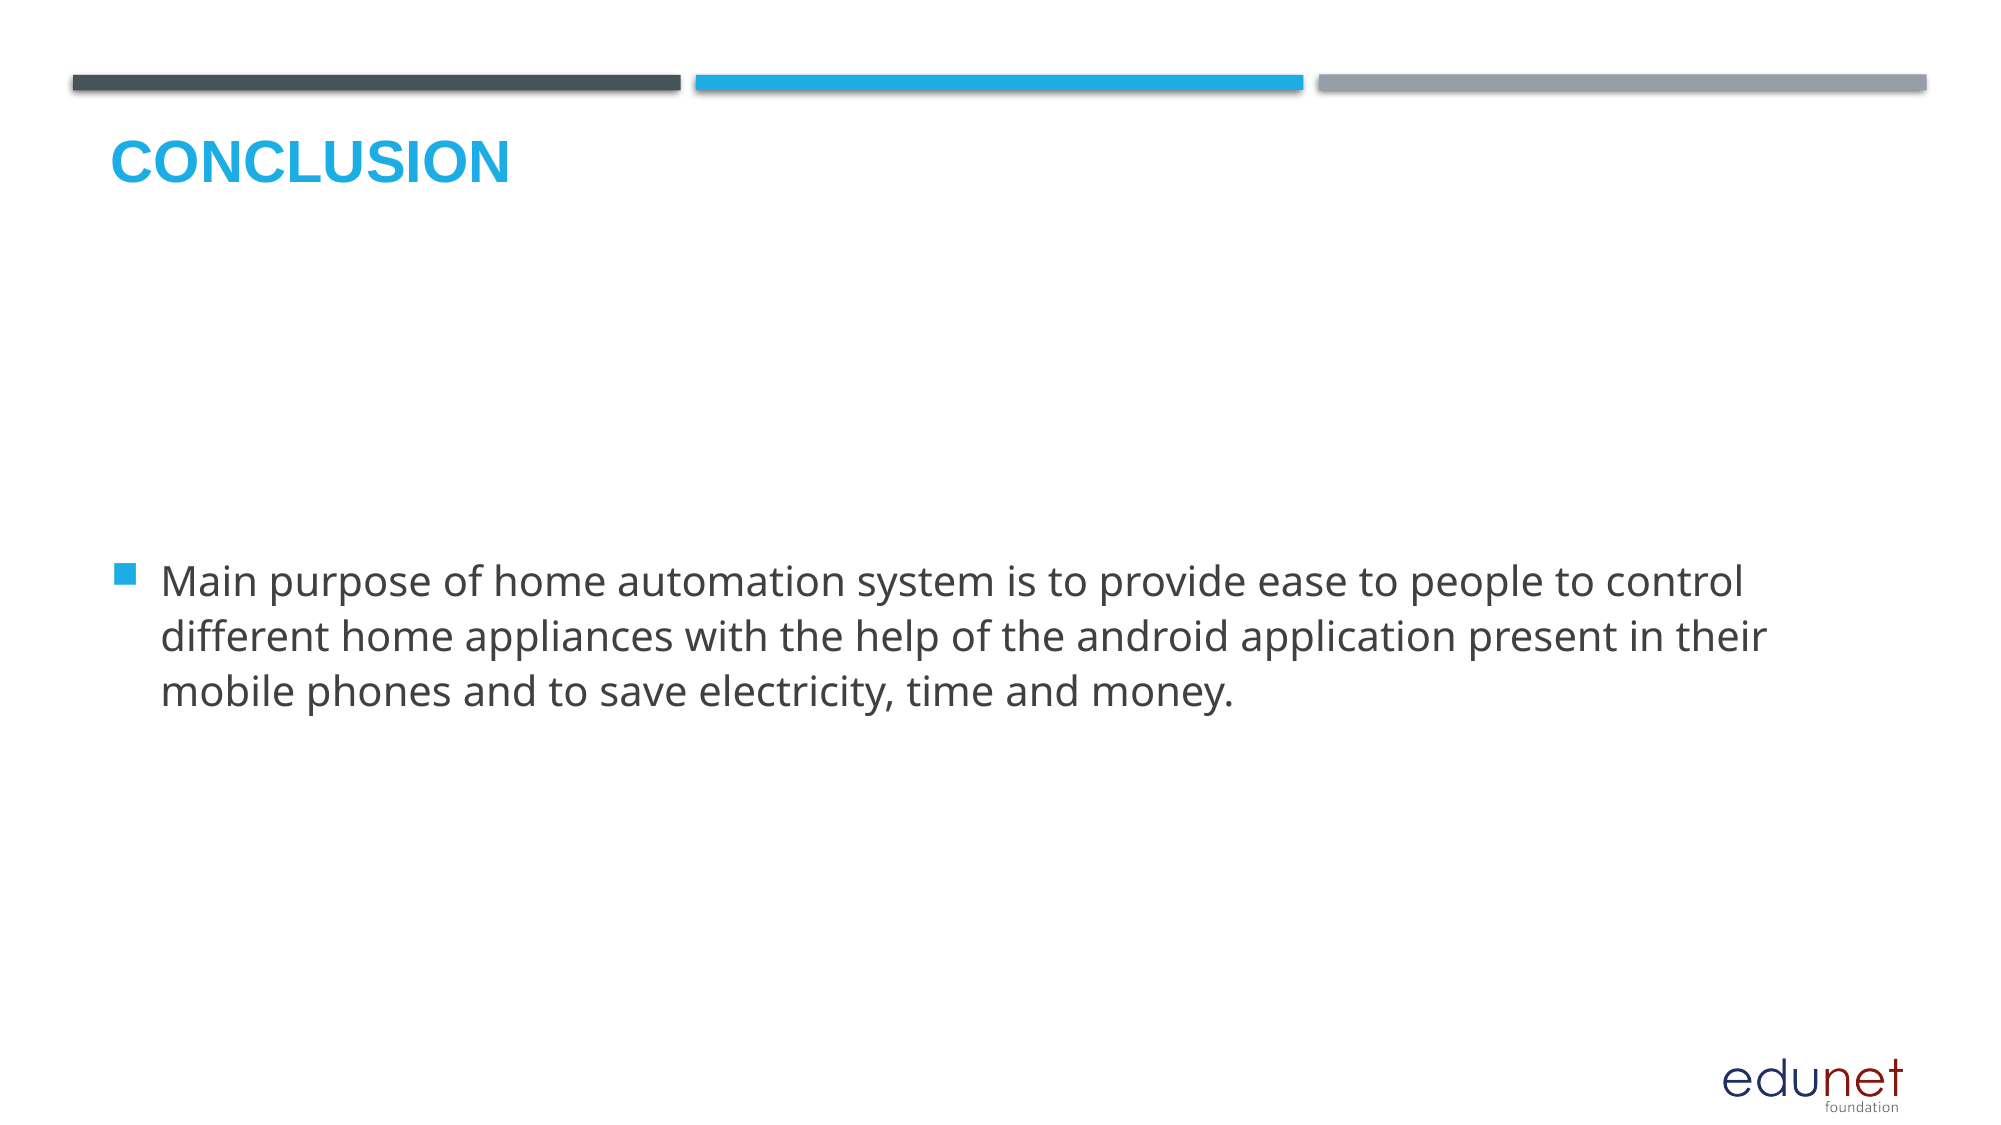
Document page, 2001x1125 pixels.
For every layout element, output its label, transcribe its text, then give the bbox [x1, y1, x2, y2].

list Main purpose of home automation system is to provide ease to people to control different home appliances with the help of the android application present in their mobile phones and to save electricity, time and money. [95, 213, 1905, 981]
picture [1719, 1056, 1905, 1116]
title Conclusion [95, 115, 1905, 203]
